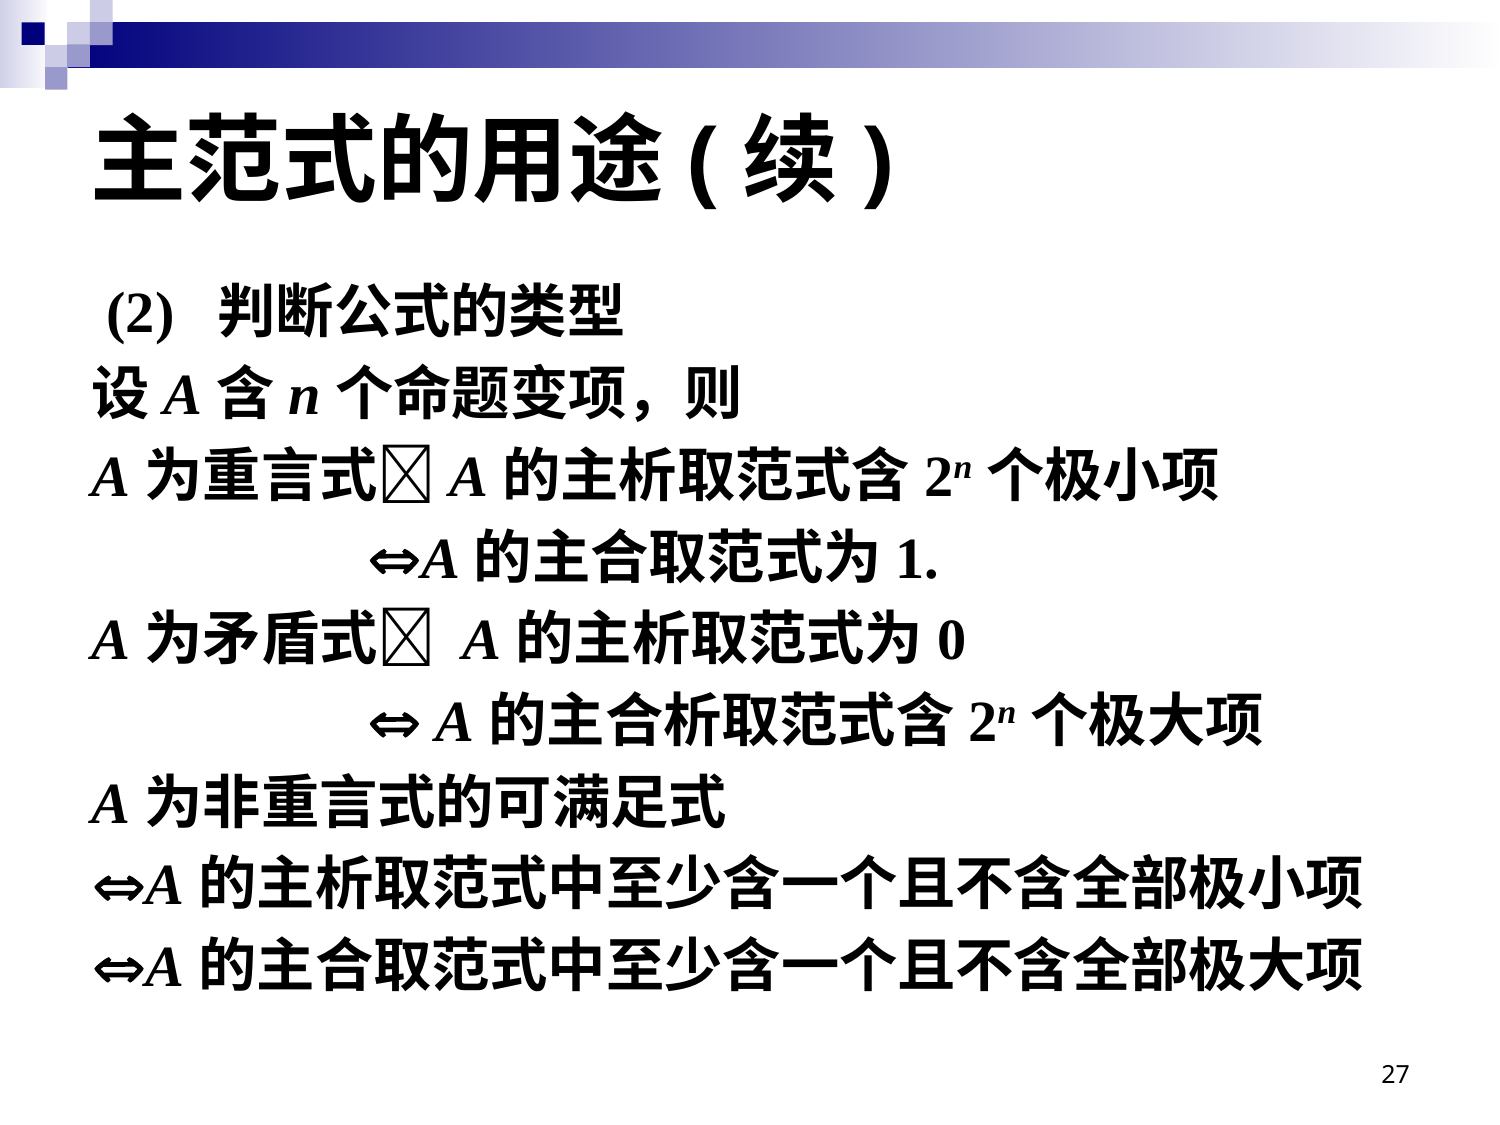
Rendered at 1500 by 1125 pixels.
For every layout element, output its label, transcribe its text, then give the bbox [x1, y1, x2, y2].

slide_number 27 [1074, 1055, 1425, 1100]
title 主范式的用途(续) [75, 75, 1425, 238]
list (2) 判断公式的类型 设A含n个命题变项，则 A为重言式A的主析取范式含2n个极小项 A的主合取范式为1. A为矛盾式 A的主析取范式为0  A的主合析取范式含2n个极大项 A为非重言式的可满足式 A的主析取范式中至少含一个且不含全部极小项 A的主合取范式中至少含一个且不含全部极大项 [76, 267, 1427, 1055]
